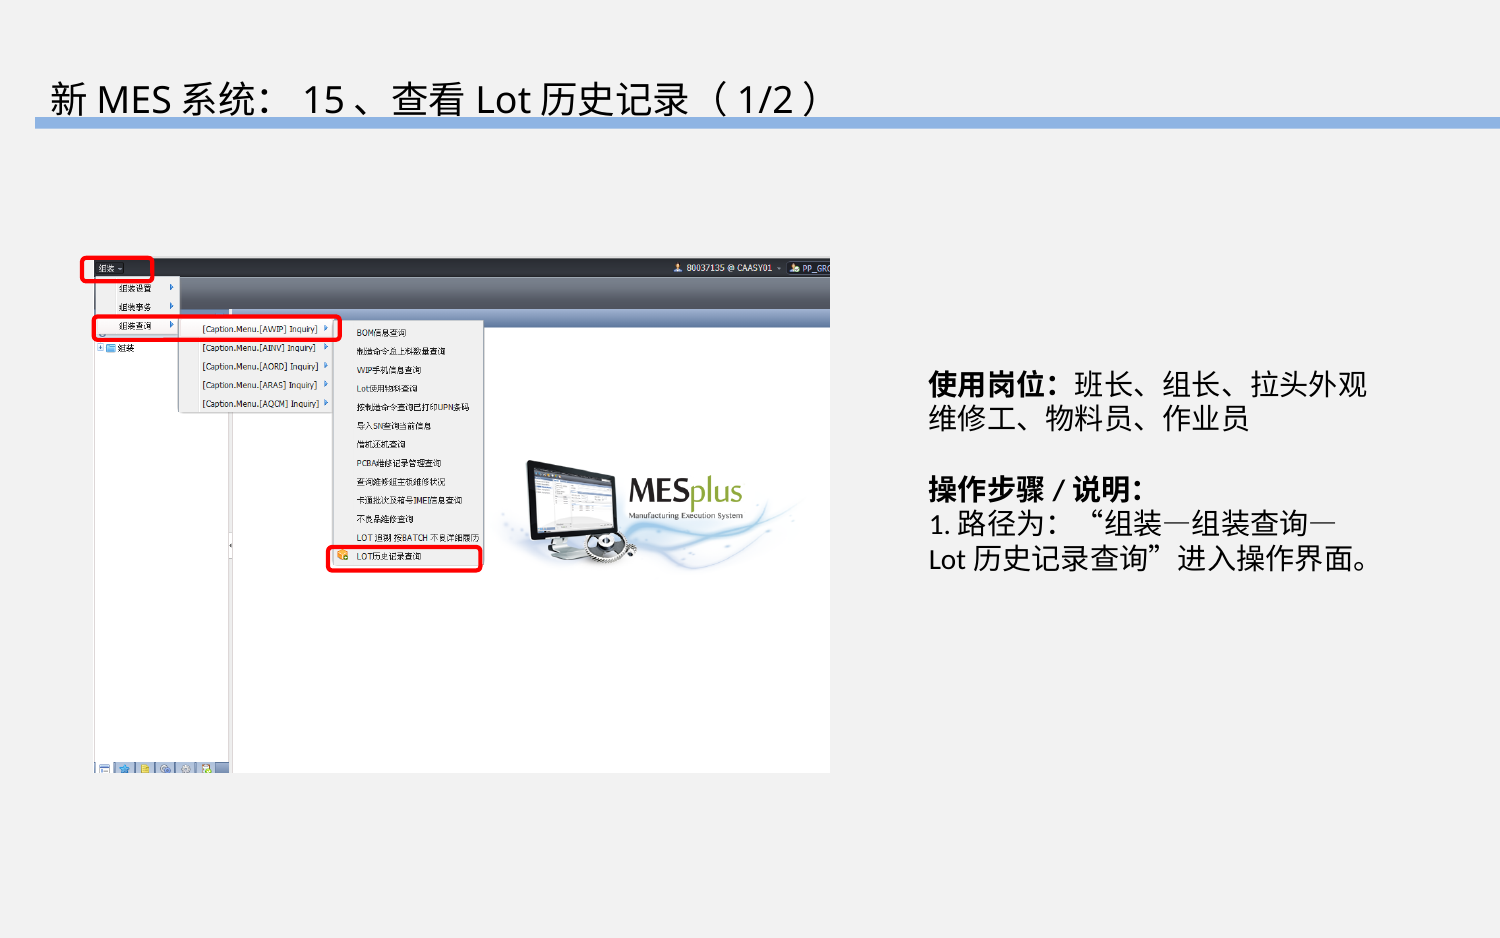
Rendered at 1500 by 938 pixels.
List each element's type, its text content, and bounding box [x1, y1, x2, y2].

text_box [34, 68, 1500, 130]
text_box [79, 255, 92, 284]
text_box 使用岗位：班长、组长、拉头外观维修工、物料员、作业员 操作步骤/说明： 1.路径为：“组装—组装查询—Lot历史记录查询”进入操作界面。 [913, 358, 1395, 583]
picture [93, 256, 830, 773]
